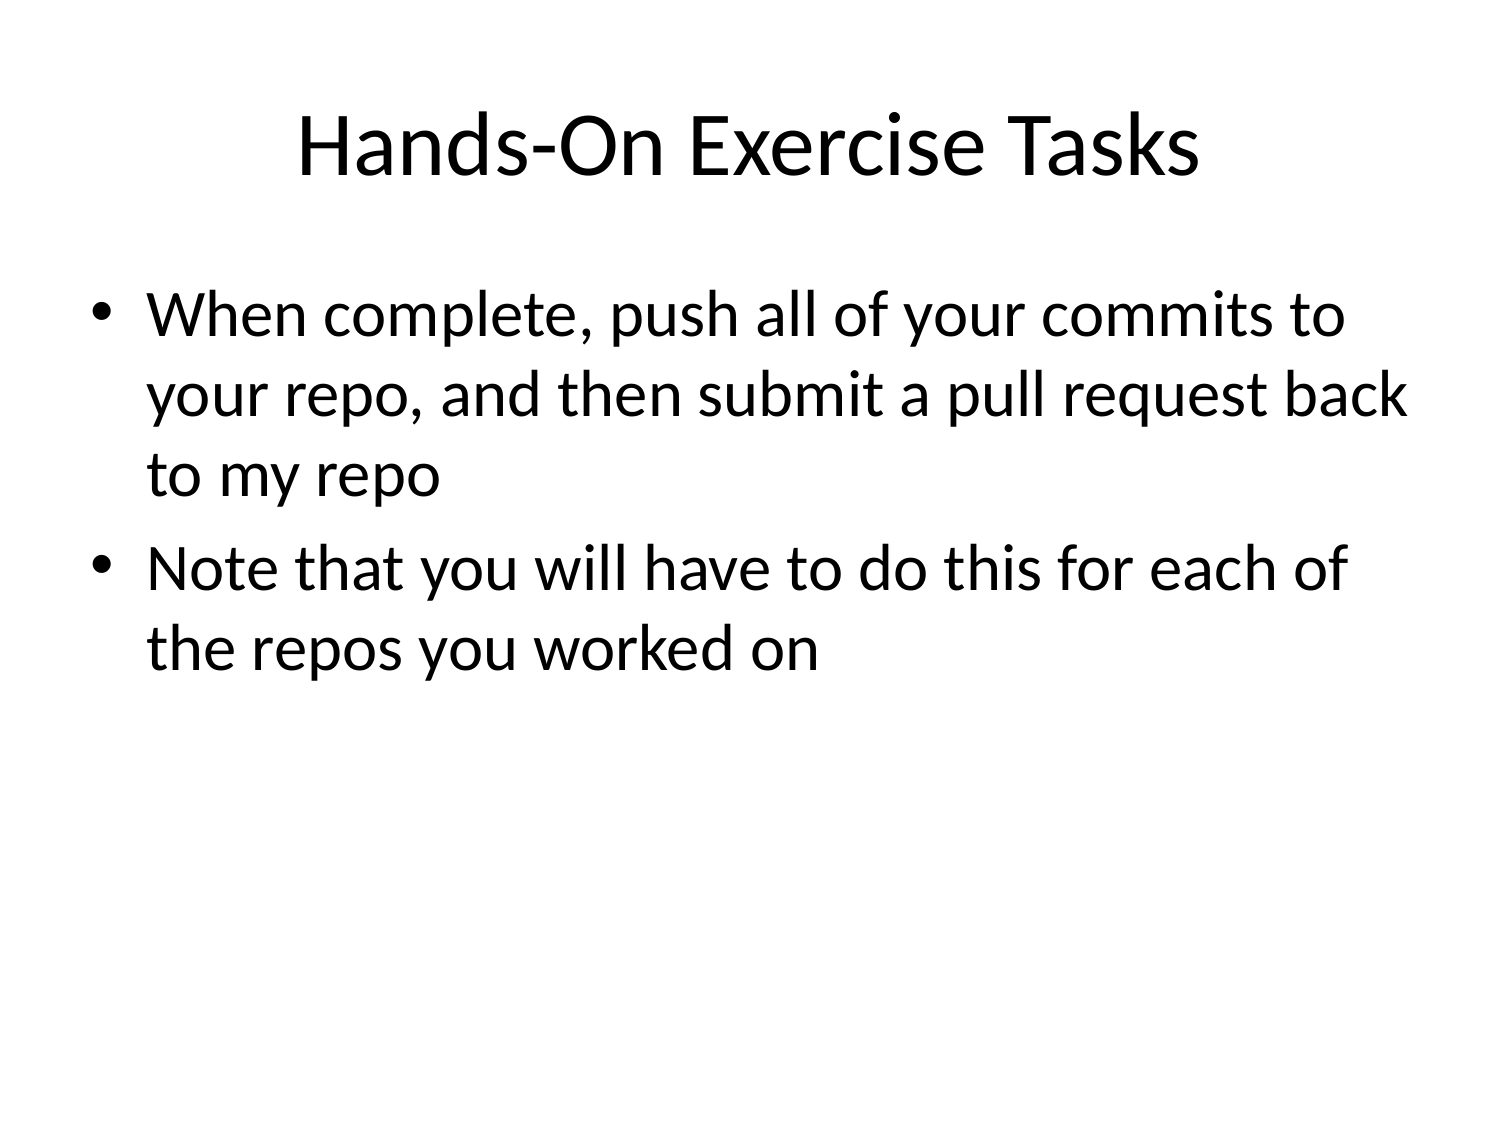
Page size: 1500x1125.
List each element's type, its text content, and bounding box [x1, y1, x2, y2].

title Hands-On Exercise Tasks [75, 45, 1425, 233]
list When complete, push all of your commits to your repo, and then submit a pull request back to my repo Note that you will have to do this for each of the repos you worked on [75, 262, 1425, 1005]
